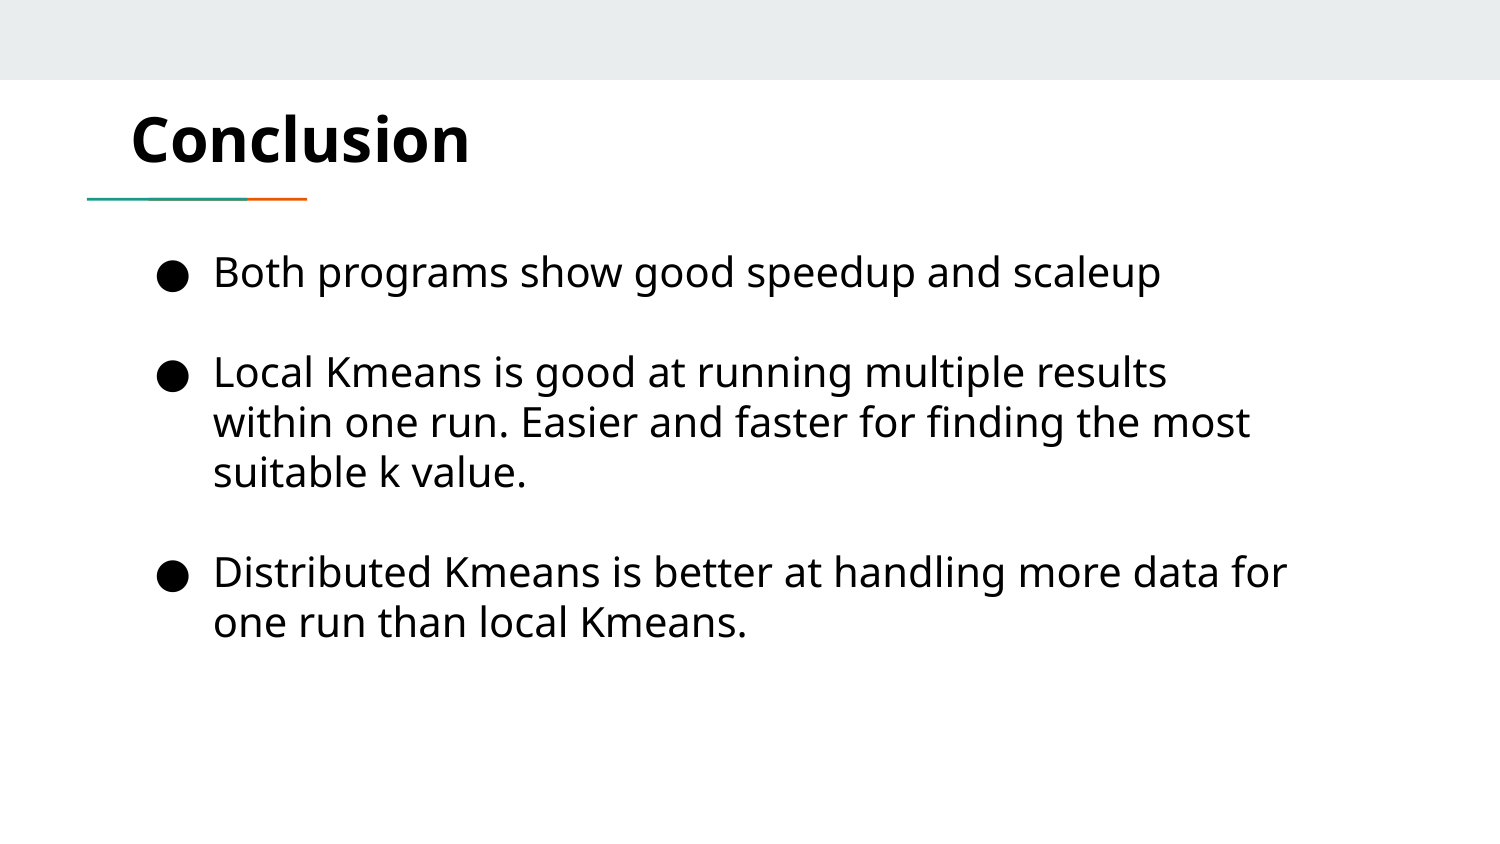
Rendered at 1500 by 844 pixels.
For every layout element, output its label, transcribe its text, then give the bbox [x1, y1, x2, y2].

text_box Conclusion [115, 85, 708, 204]
text_box Both programs show good speedup and scaleup Local Kmeans is good at running multiple results within one run. Easier and faster for finding the most suitable k value. Distributed Kmeans is better at handling more data for one run than local Kmeans. [123, 230, 1314, 583]
